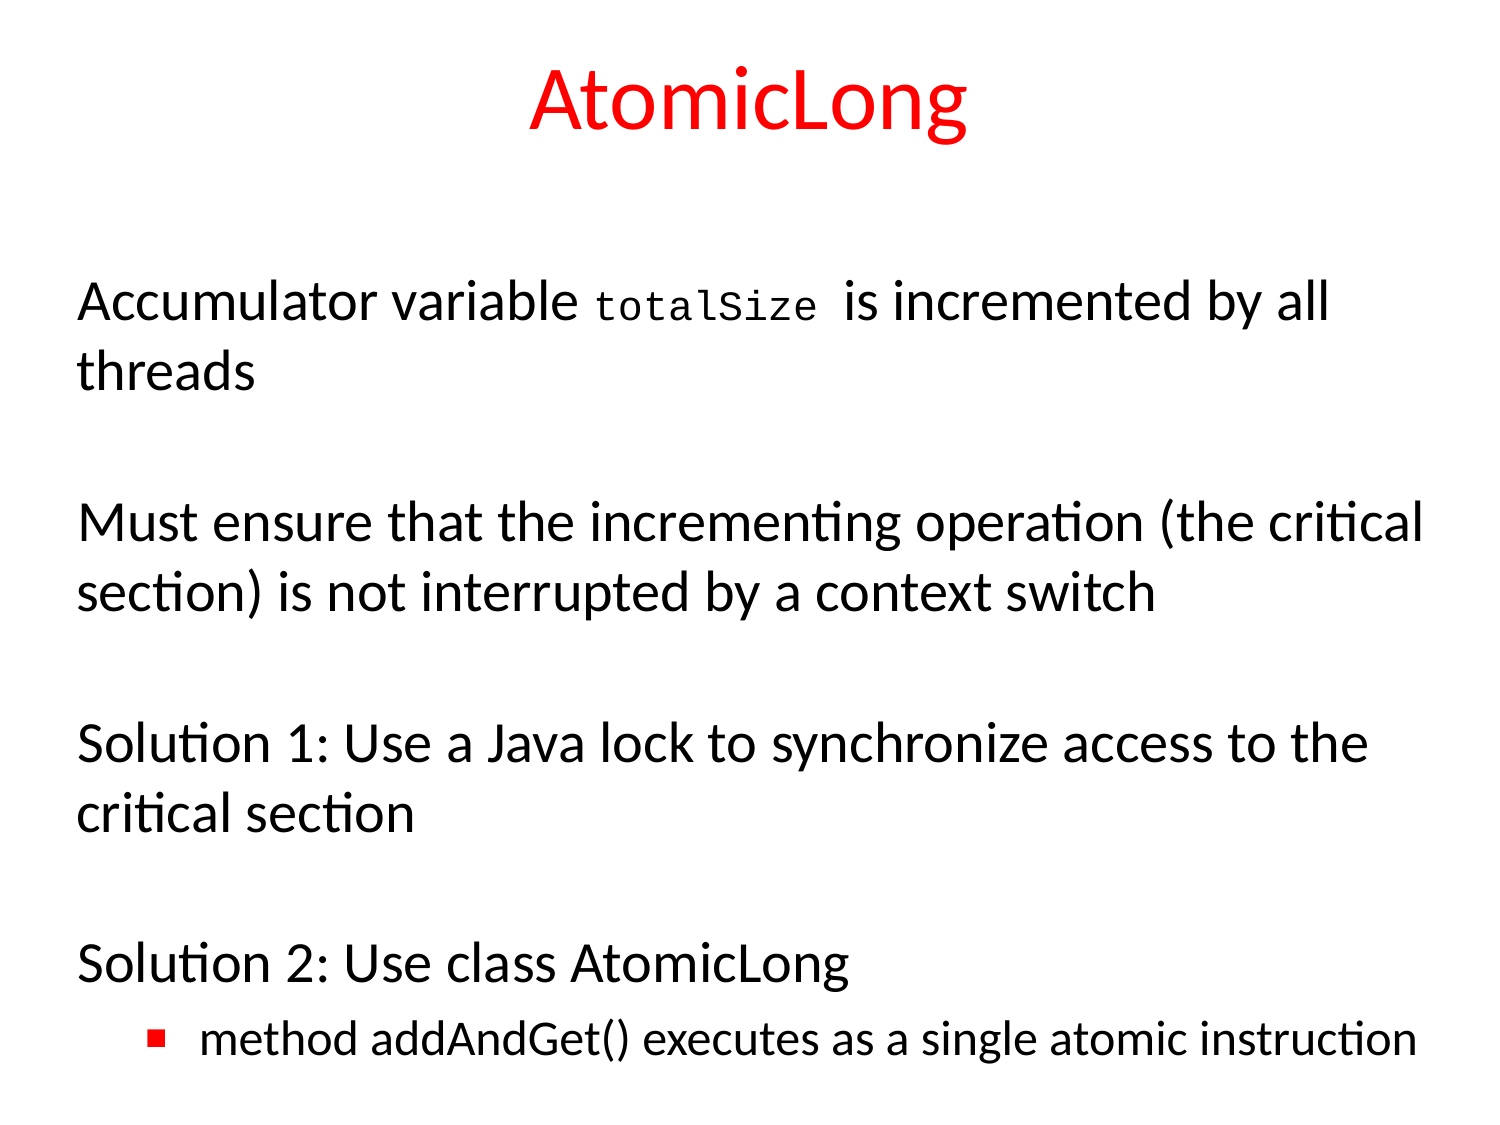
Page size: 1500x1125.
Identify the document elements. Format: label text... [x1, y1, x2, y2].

title AtomicLong [0, 0, 1499, 187]
picture [143, 1025, 165, 1047]
list Accumulator variable totalSize is incremented by all threads Must ensure that the incrementing operation (the critical section) is not interrupted by a context switch Solution 1: Use a Java lock to synchronize access to the critical section Solution 2: Use class AtomicLong method addAndGet() executes as a single atomic instruction [1, 262, 1500, 938]
